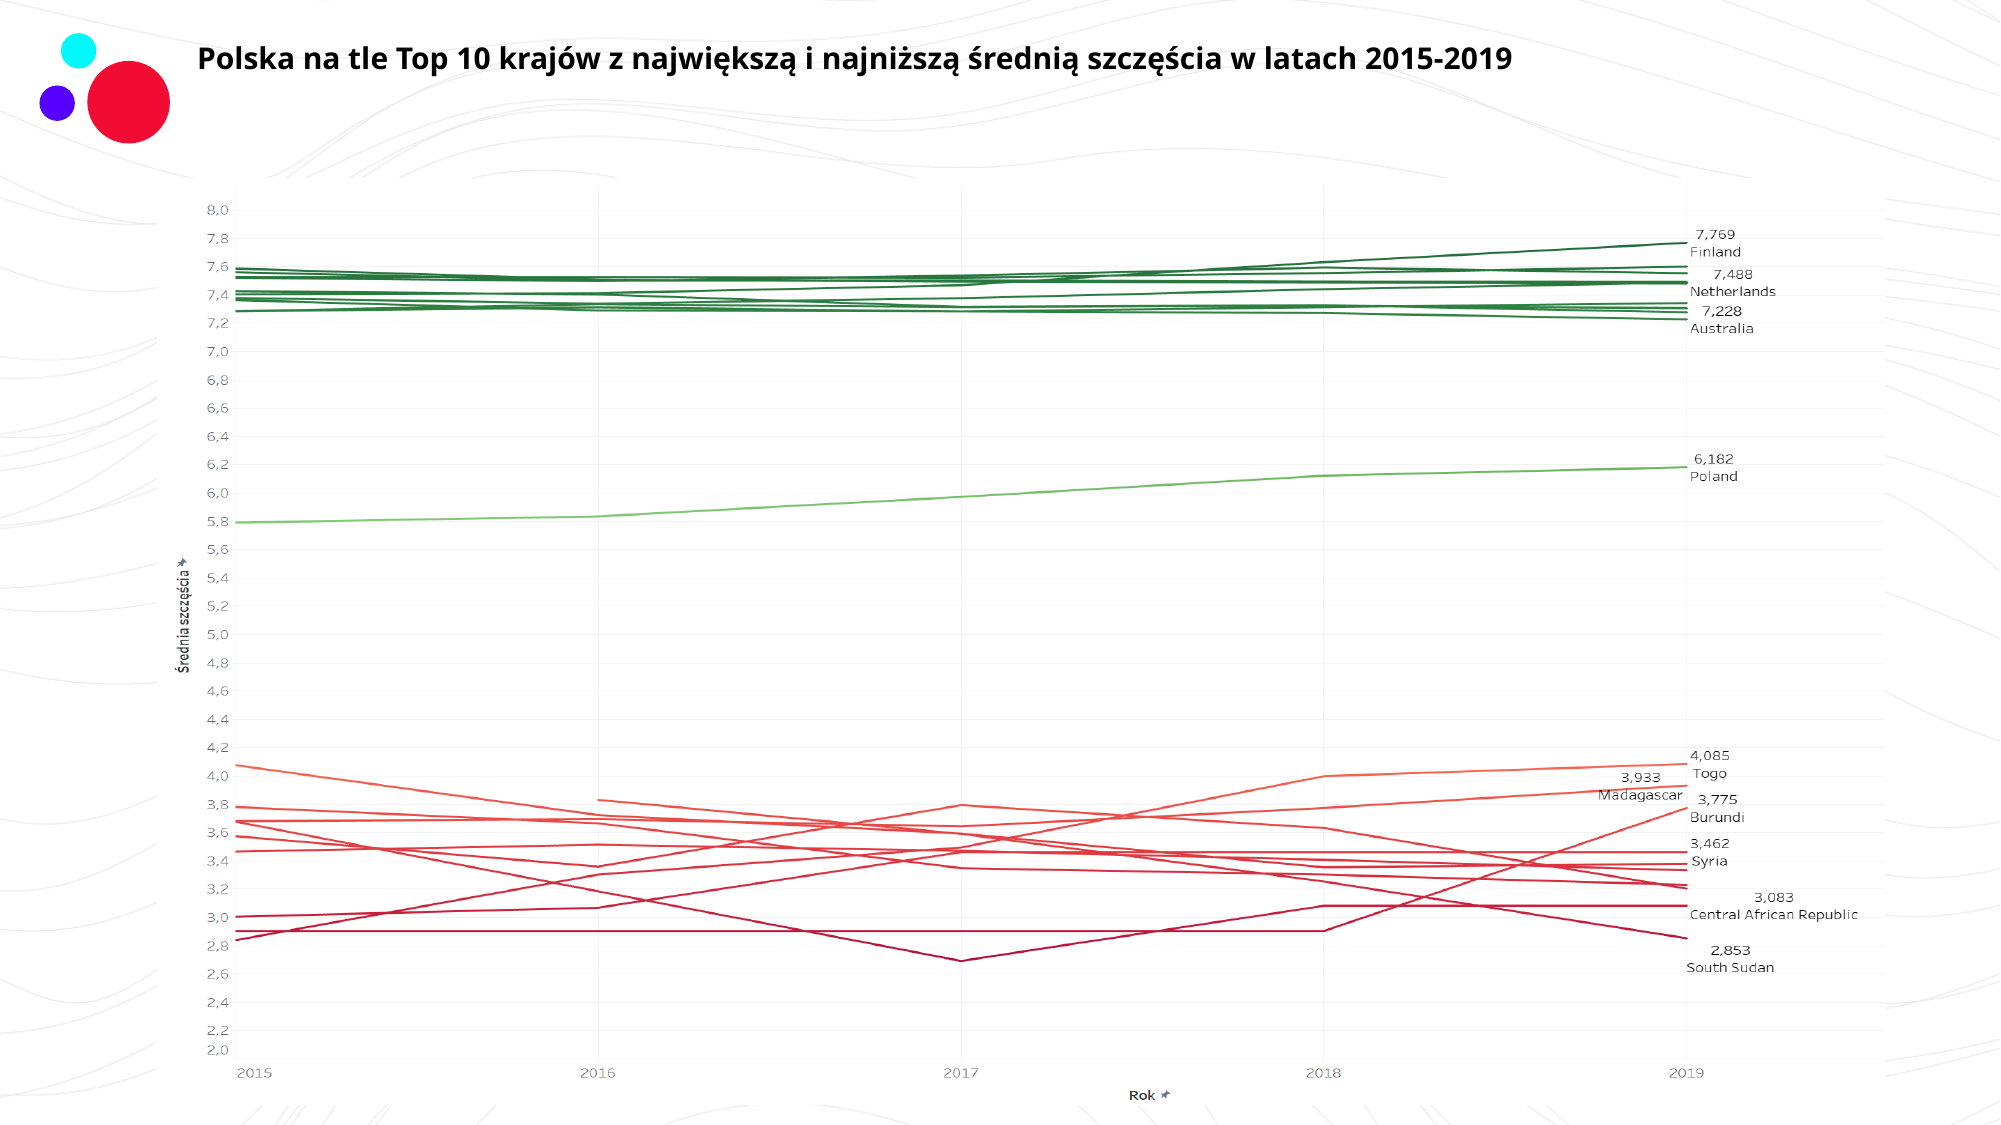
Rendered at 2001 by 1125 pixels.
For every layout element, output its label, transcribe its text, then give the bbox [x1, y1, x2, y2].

picture [0, 0, 2000, 1125]
title Polska na tle Top 10 krajów z największą i najniższą średnią szczęścia w latach 2015-2019 [182, 35, 1949, 120]
